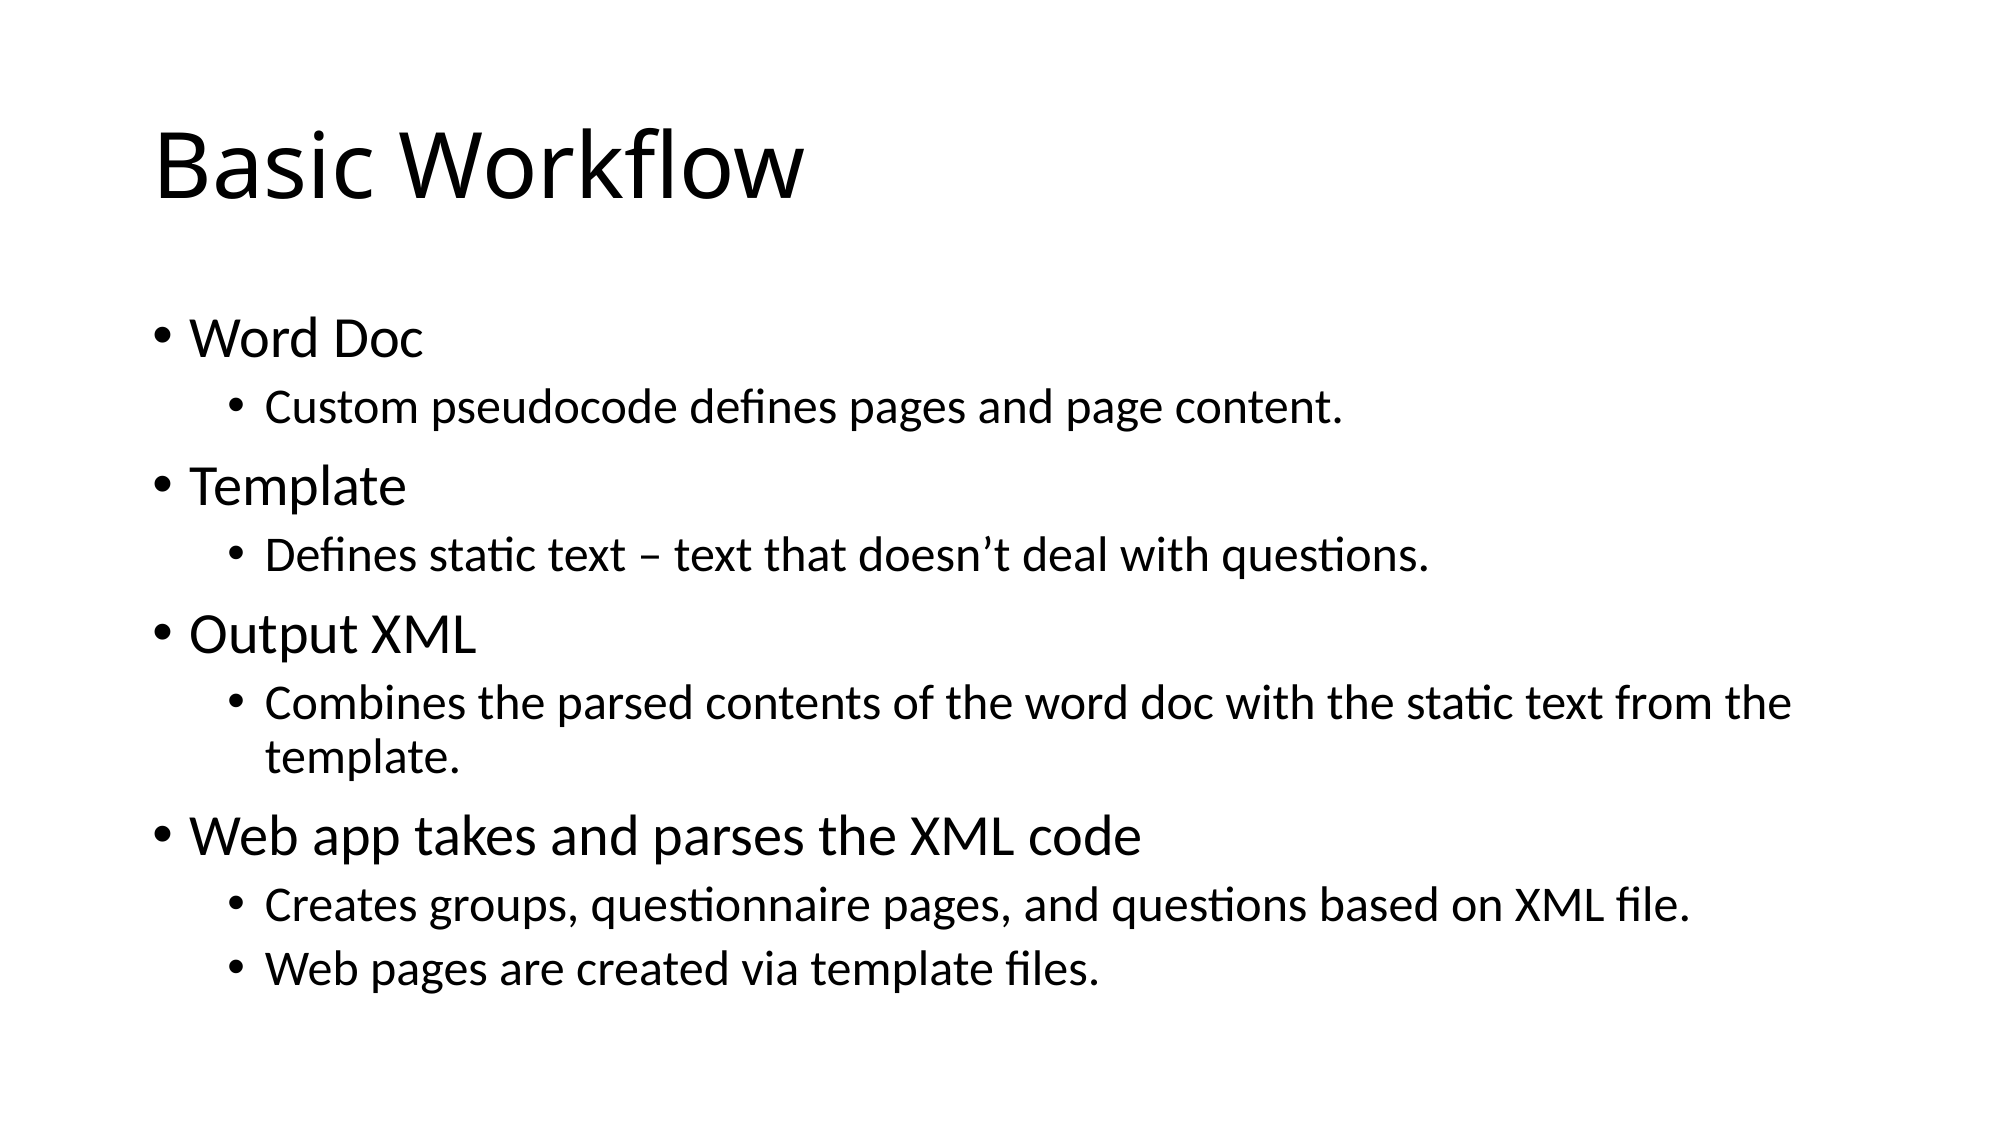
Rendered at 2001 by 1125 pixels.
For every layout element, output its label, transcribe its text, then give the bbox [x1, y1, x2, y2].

title Basic Workflow [137, 59, 1863, 278]
list Word Doc Custom pseudocode defines pages and page content. Template Defines static text – text that doesn’t deal with questions. Output XML Combines the parsed contents of the word doc with the static text from the template. Web app takes and parses the XML code Creates groups, questionnaire pages, and questions based on XML file. Web pages are created via template files. [137, 299, 1863, 1014]
